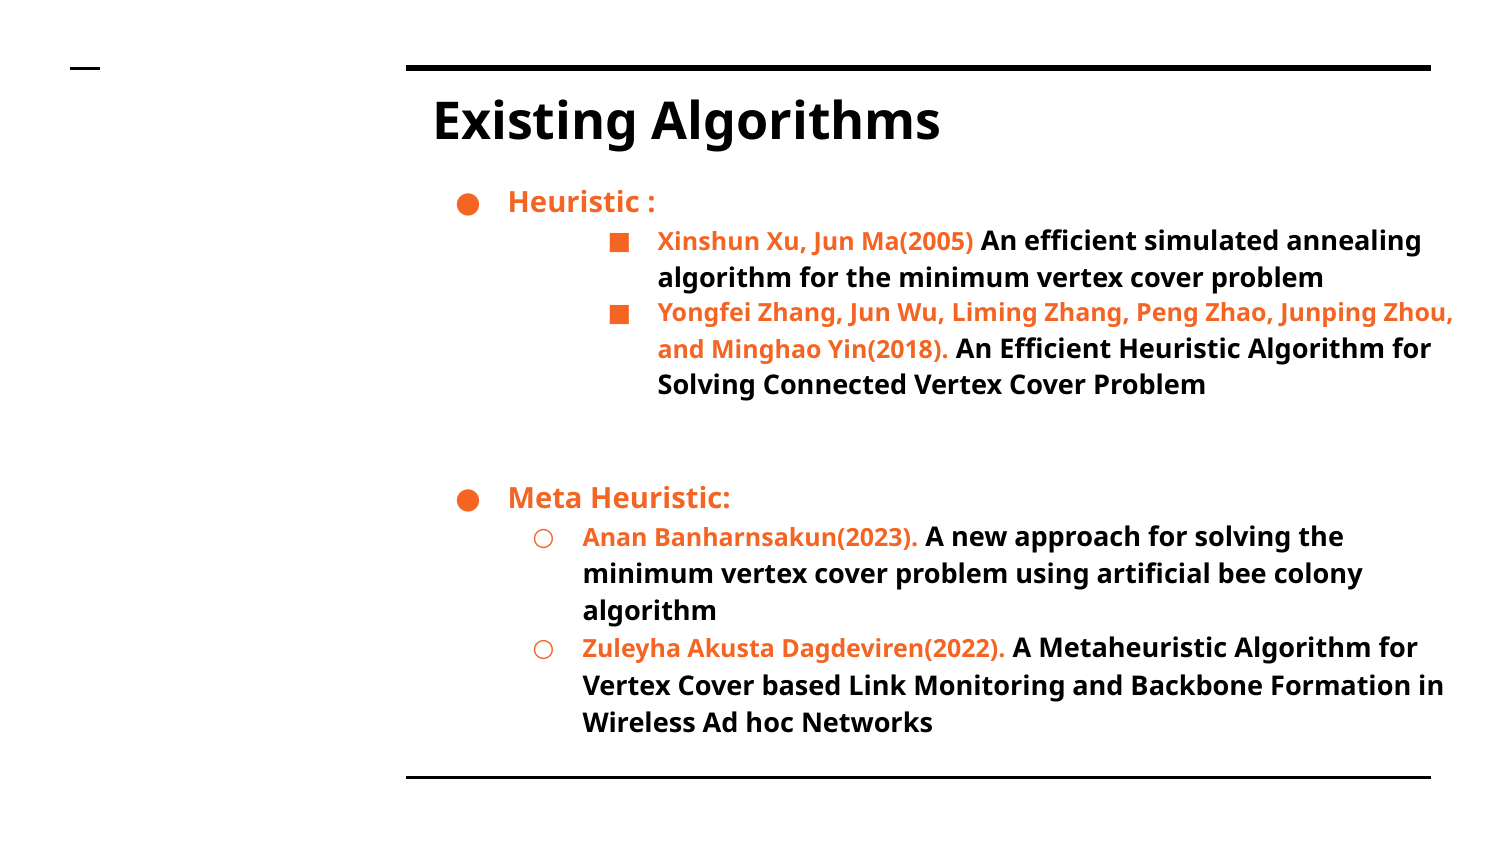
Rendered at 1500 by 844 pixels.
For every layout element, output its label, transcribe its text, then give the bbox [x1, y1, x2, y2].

title Existing Algorithms [417, 72, 1455, 163]
list Heuristic : Xinshun Xu, Jun Ma(2005) An efficient simulated annealing algorithm for the minimum vertex cover problem Yongfei Zhang, Jun Wu, Liming Zhang, Peng Zhao, Junping Zhou, and Minghao Yin(2018). An Efficient Heuristic Algorithm for Solving Connected Vertex Cover Problem Meta Heuristic: Anan Banharnsakun(2023). A new approach for solving the minimum vertex cover problem using artificial bee colony algorithm Zuleyha Akusta Dagdeviren(2022). A Metaheuristic Algorithm for Vertex Cover based Link Monitoring and Backbone Formation in Wireless Ad hoc Networks [417, 163, 1488, 764]
